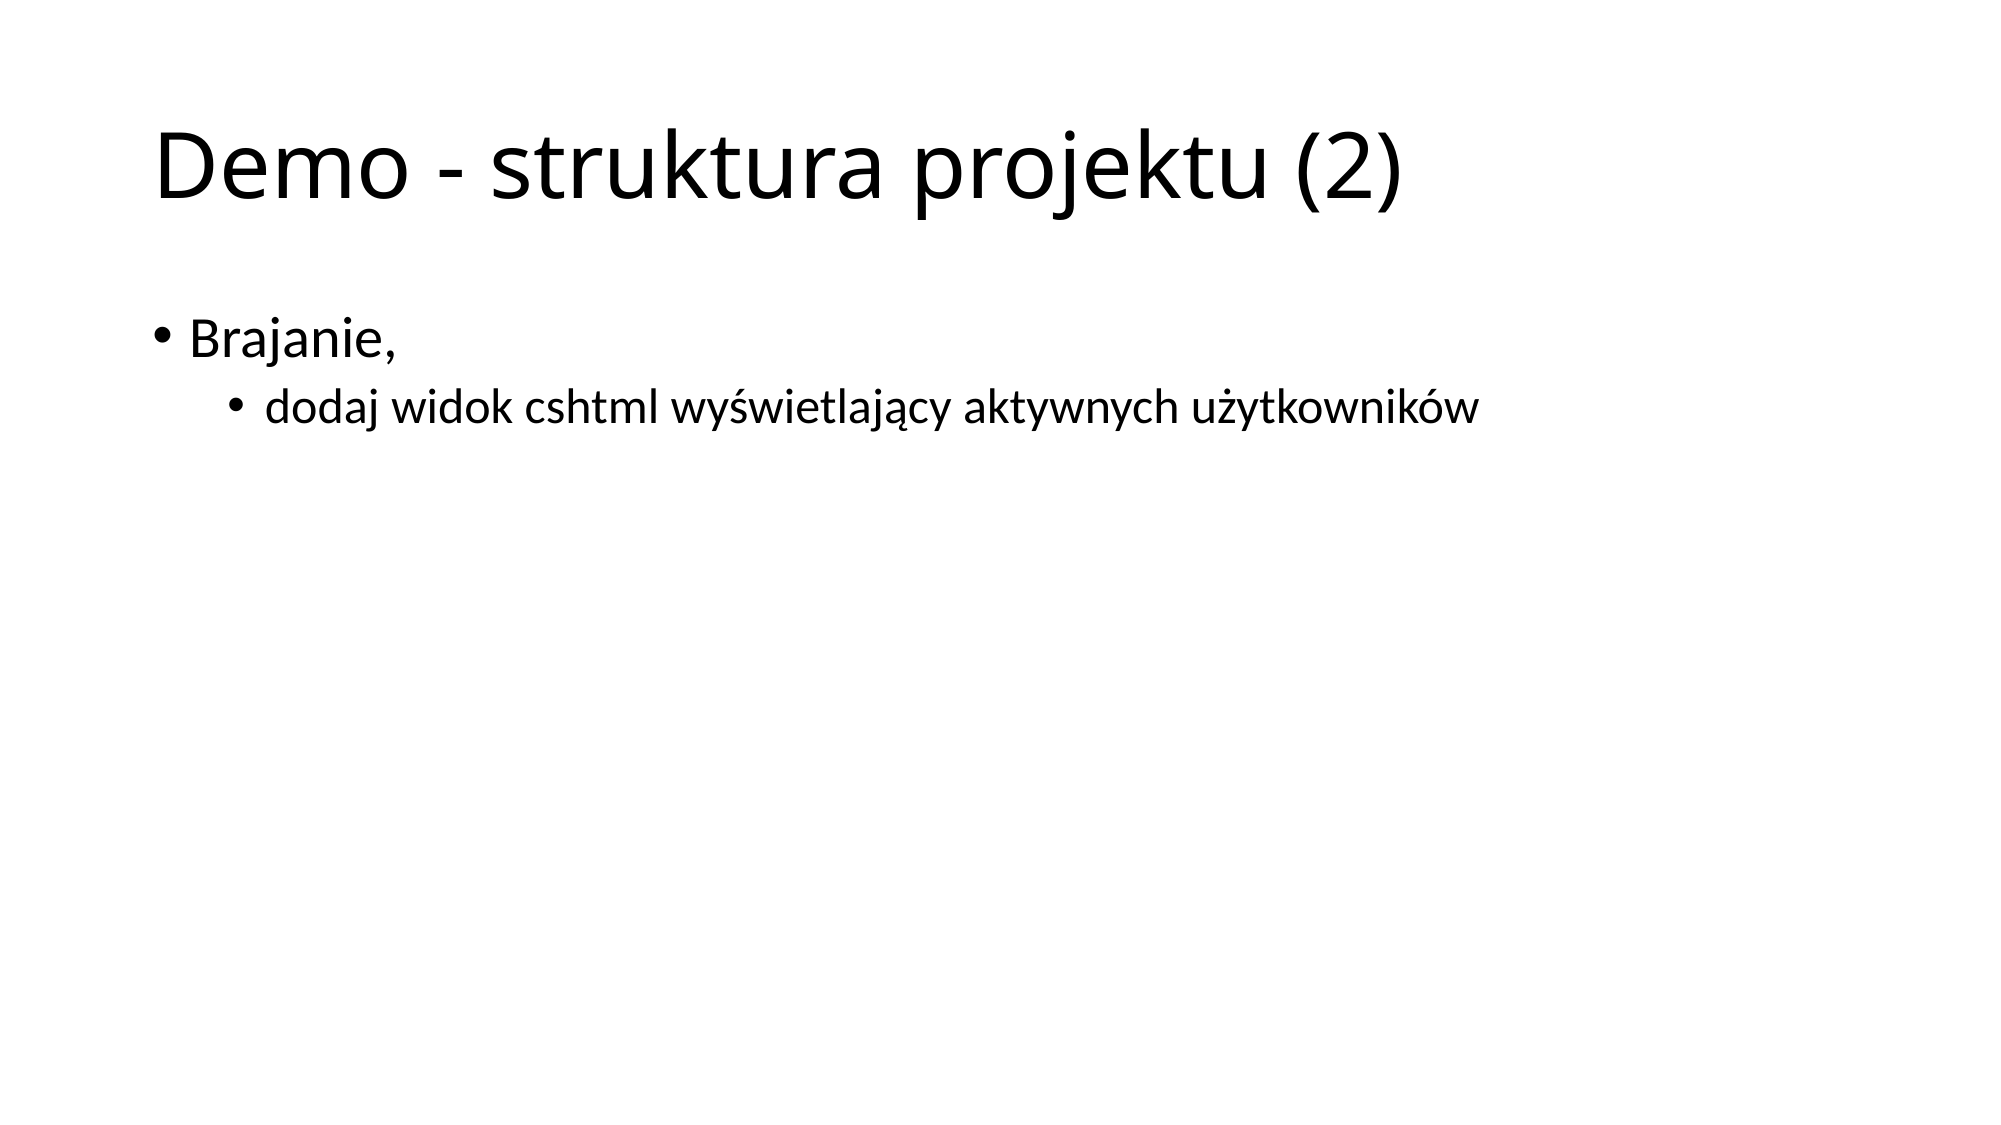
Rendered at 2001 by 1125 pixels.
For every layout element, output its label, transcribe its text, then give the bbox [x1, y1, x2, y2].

list Brajanie, dodaj widok cshtml wyświetlający aktywnych użytkowników [137, 299, 1863, 1014]
title Demo - struktura projektu (2) [137, 59, 1863, 278]
